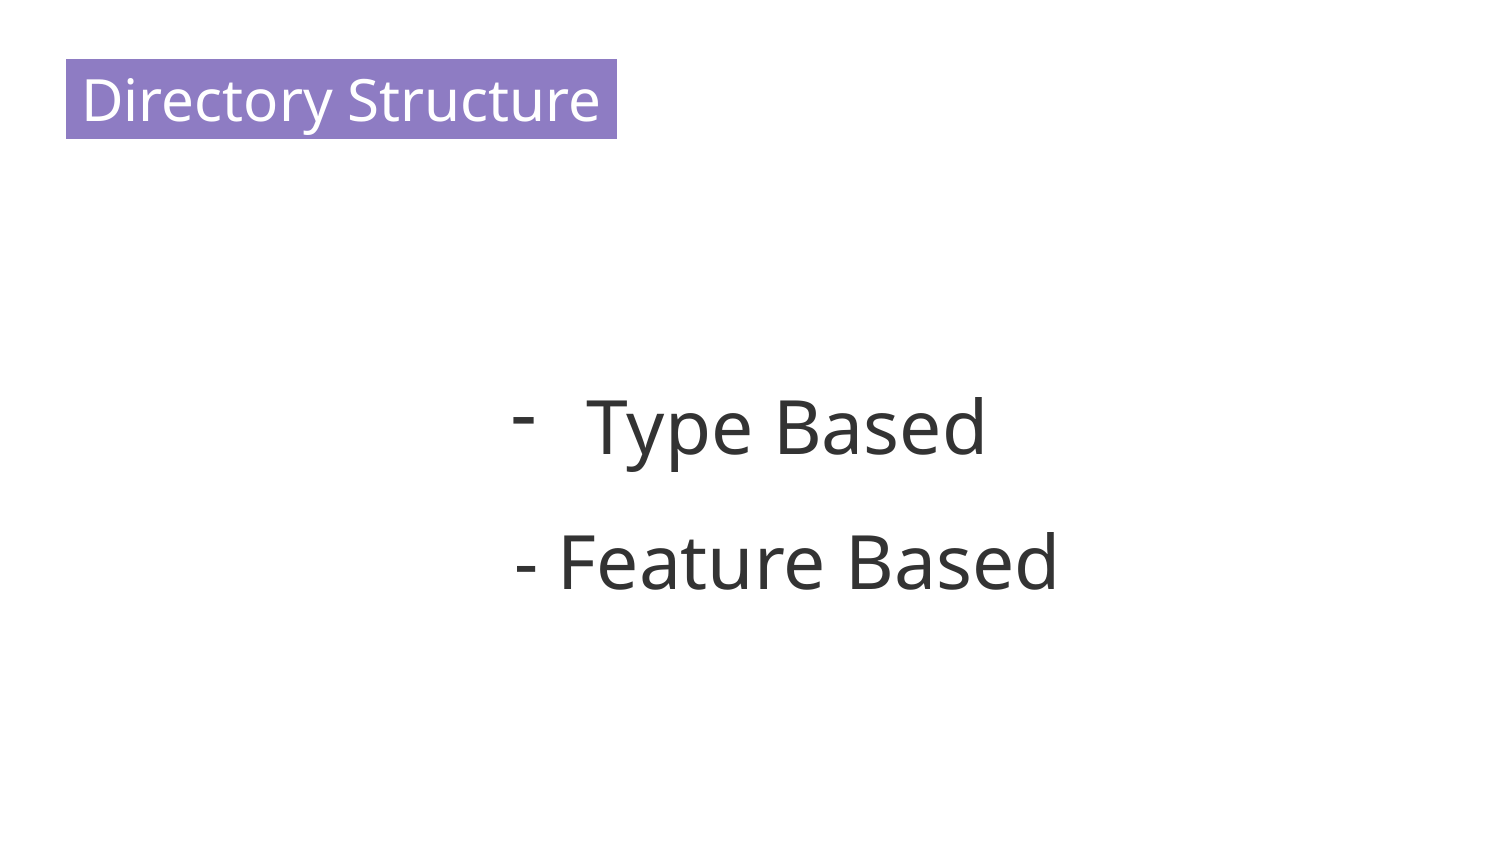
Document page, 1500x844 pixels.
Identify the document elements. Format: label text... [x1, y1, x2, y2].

title Directory Structure. [51, 48, 1449, 142]
list Type Based - Feature Based [51, 189, 1449, 750]
